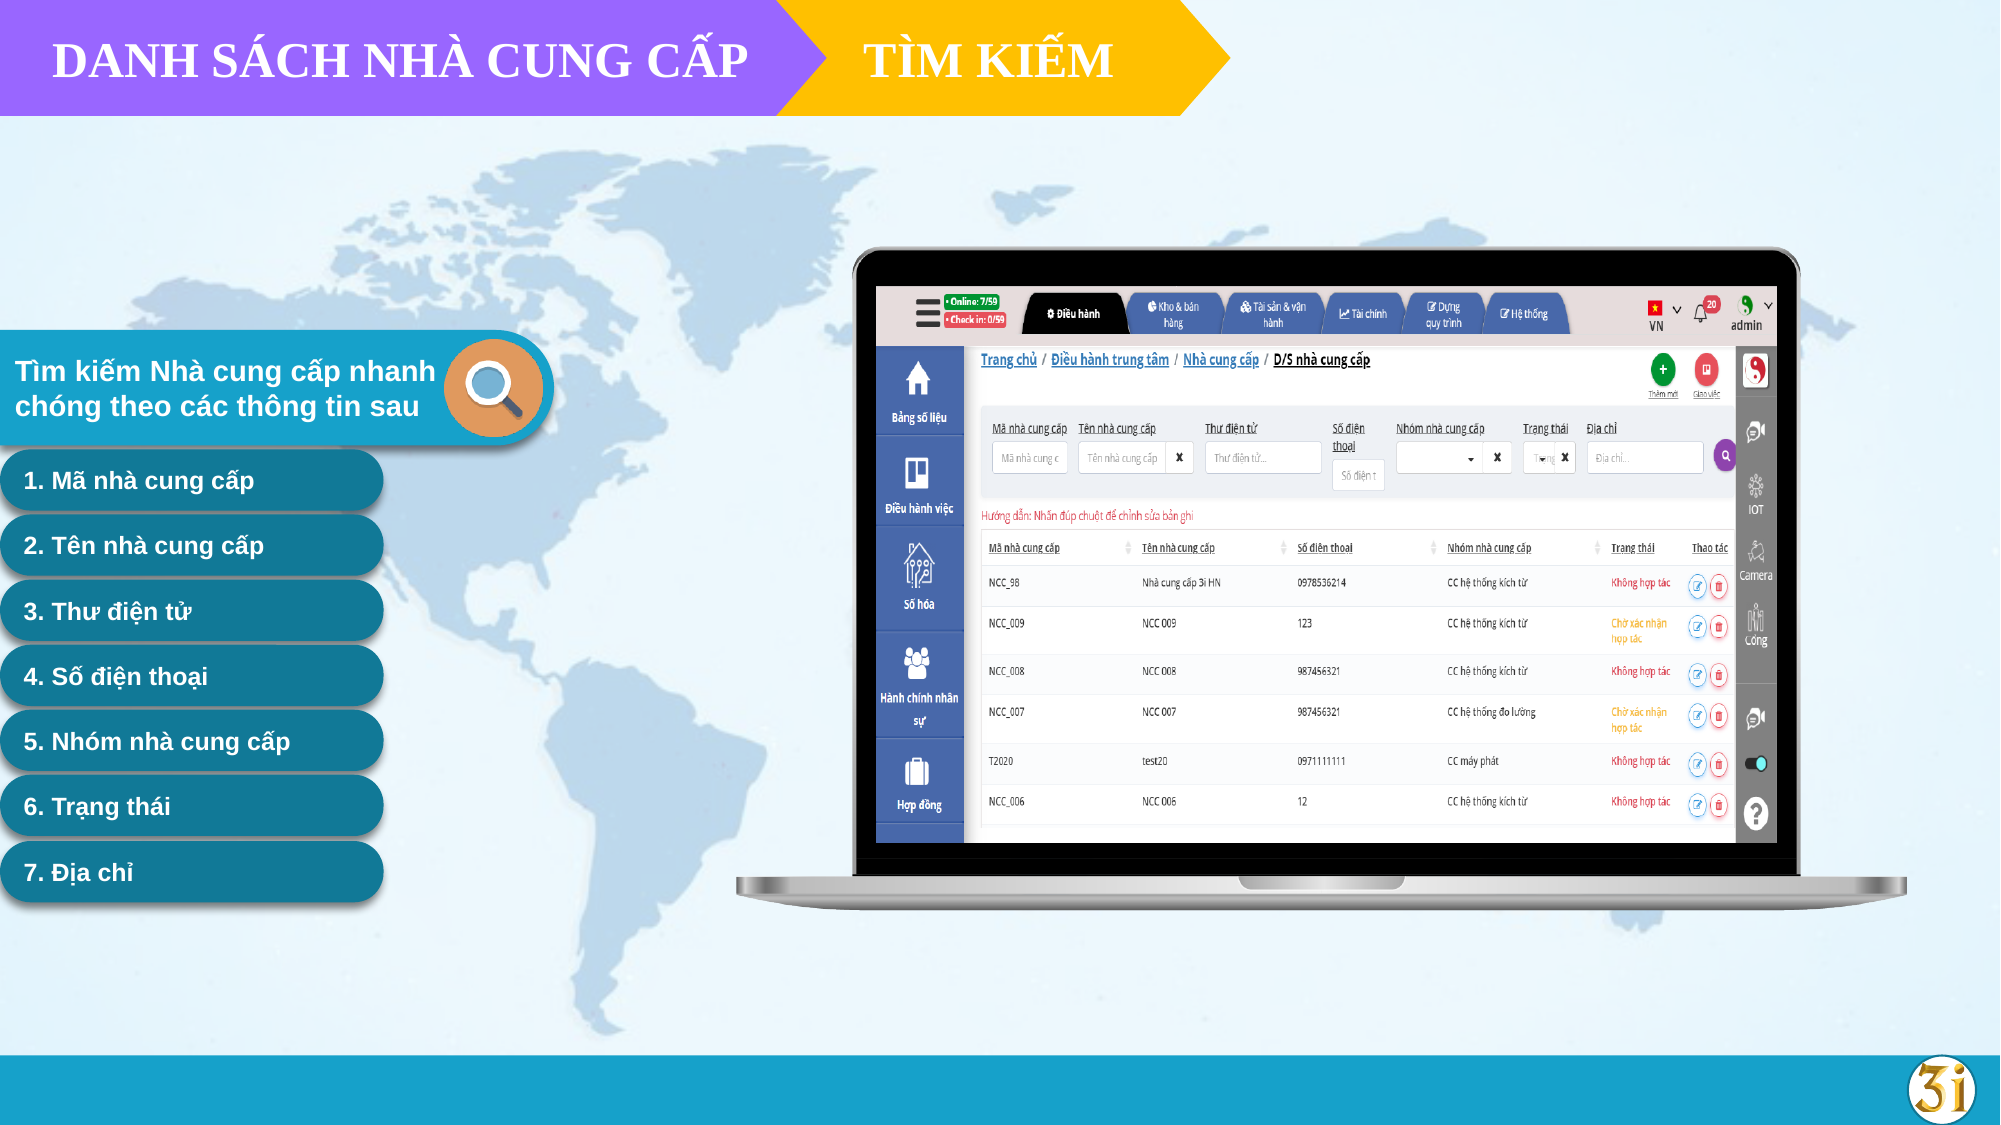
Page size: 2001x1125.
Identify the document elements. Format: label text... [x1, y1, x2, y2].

text_box 1. Mã nhà cung cấp [0, 449, 384, 511]
text_box DANH SÁCH NHÀ CUNG CẤP [0, 0, 583, 117]
text_box 3. Thư điện tử [0, 579, 384, 641]
text_box 2. Tên nhà cung cấp [0, 514, 384, 576]
text_box Tìm kiếm Nhà cung cấp nhanh chóng theo các thông tin sau [0, 329, 528, 446]
text_box 4. Số điện thoại [0, 644, 384, 707]
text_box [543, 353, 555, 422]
text_box 6. Trạng thái [0, 774, 384, 836]
text_box 5. Nhóm nhà cung cấp [0, 709, 384, 771]
picture [583, 0, 2000, 1125]
text_box 7. Địa chỉ [0, 841, 384, 903]
text_box [0, 1054, 583, 1125]
picture [444, 339, 543, 437]
